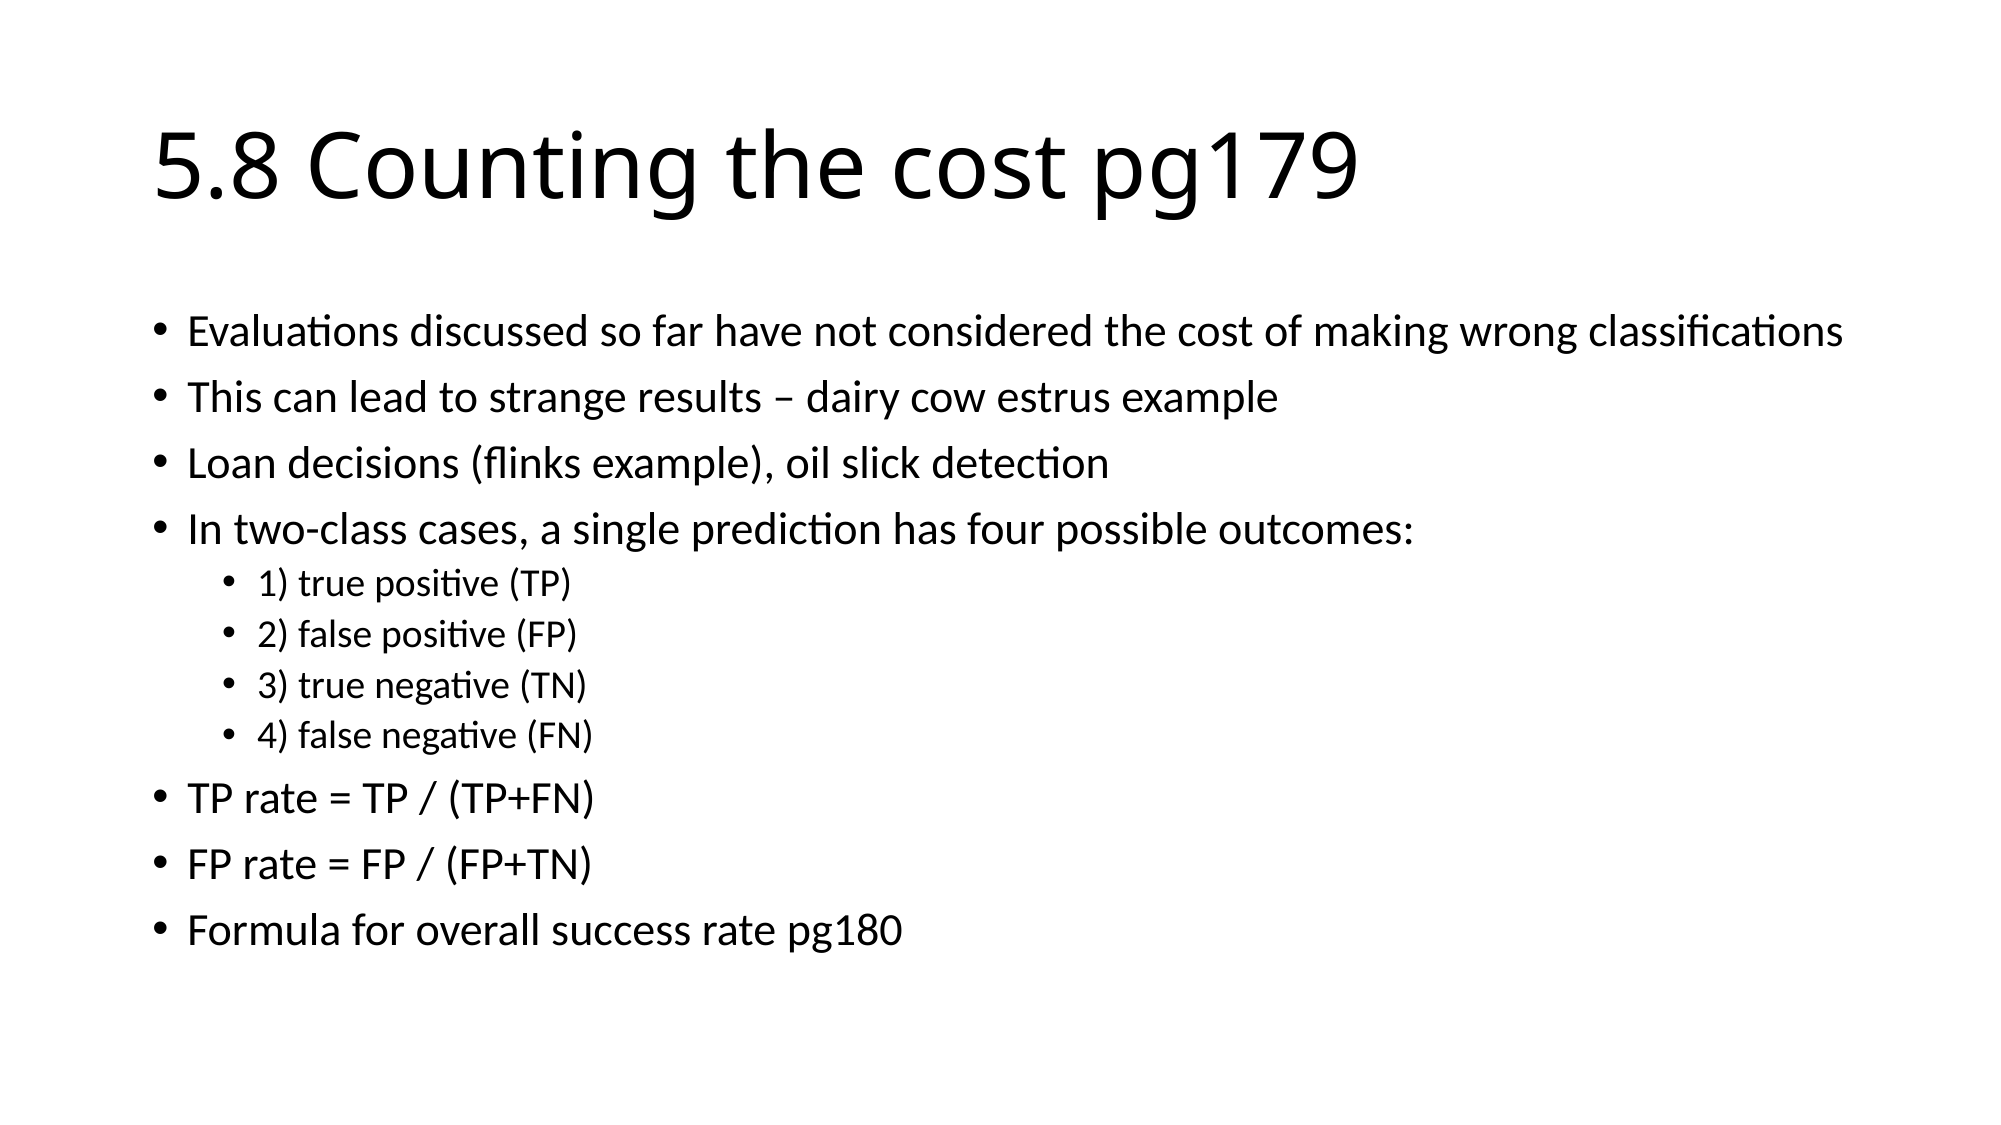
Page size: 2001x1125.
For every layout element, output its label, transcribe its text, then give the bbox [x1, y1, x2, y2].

title 5.8 Counting the cost pg179 [137, 59, 1863, 278]
list Evaluations discussed so far have not considered the cost of making wrong classifications This can lead to strange results – dairy cow estrus example Loan decisions (flinks example), oil slick detection In two-class cases, a single prediction has four possible outcomes: 1) true positive (TP) 2) false positive (FP) 3) true negative (TN) 4) false negative (FN) TP rate = TP / (TP+FN) FP rate = FP / (FP+TN) Formula for overall success rate pg180 [137, 299, 1863, 1014]
